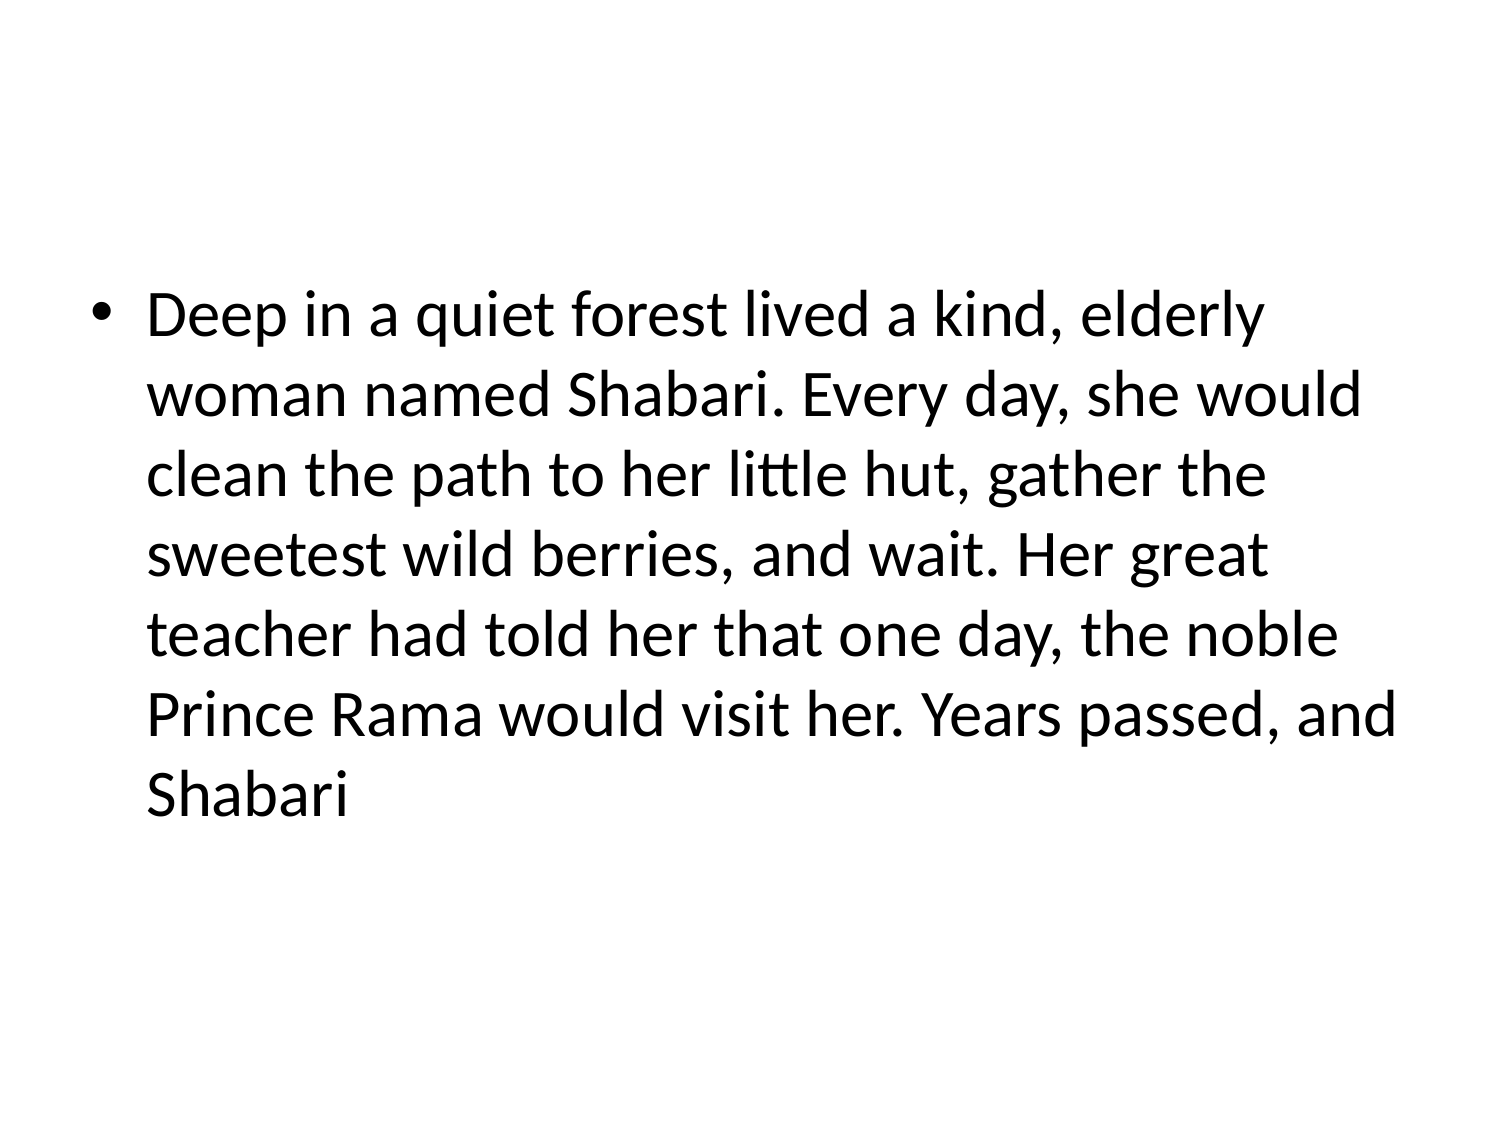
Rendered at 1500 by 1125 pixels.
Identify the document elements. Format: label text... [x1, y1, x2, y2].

list Deep in a quiet forest lived a kind, elderly woman named Shabari. Every day, she would clean the path to her little hut, gather the sweetest wild berries, and wait. Her great teacher had told her that one day, the noble Prince Rama would visit her. Years passed, and Shabari [75, 262, 1425, 1005]
